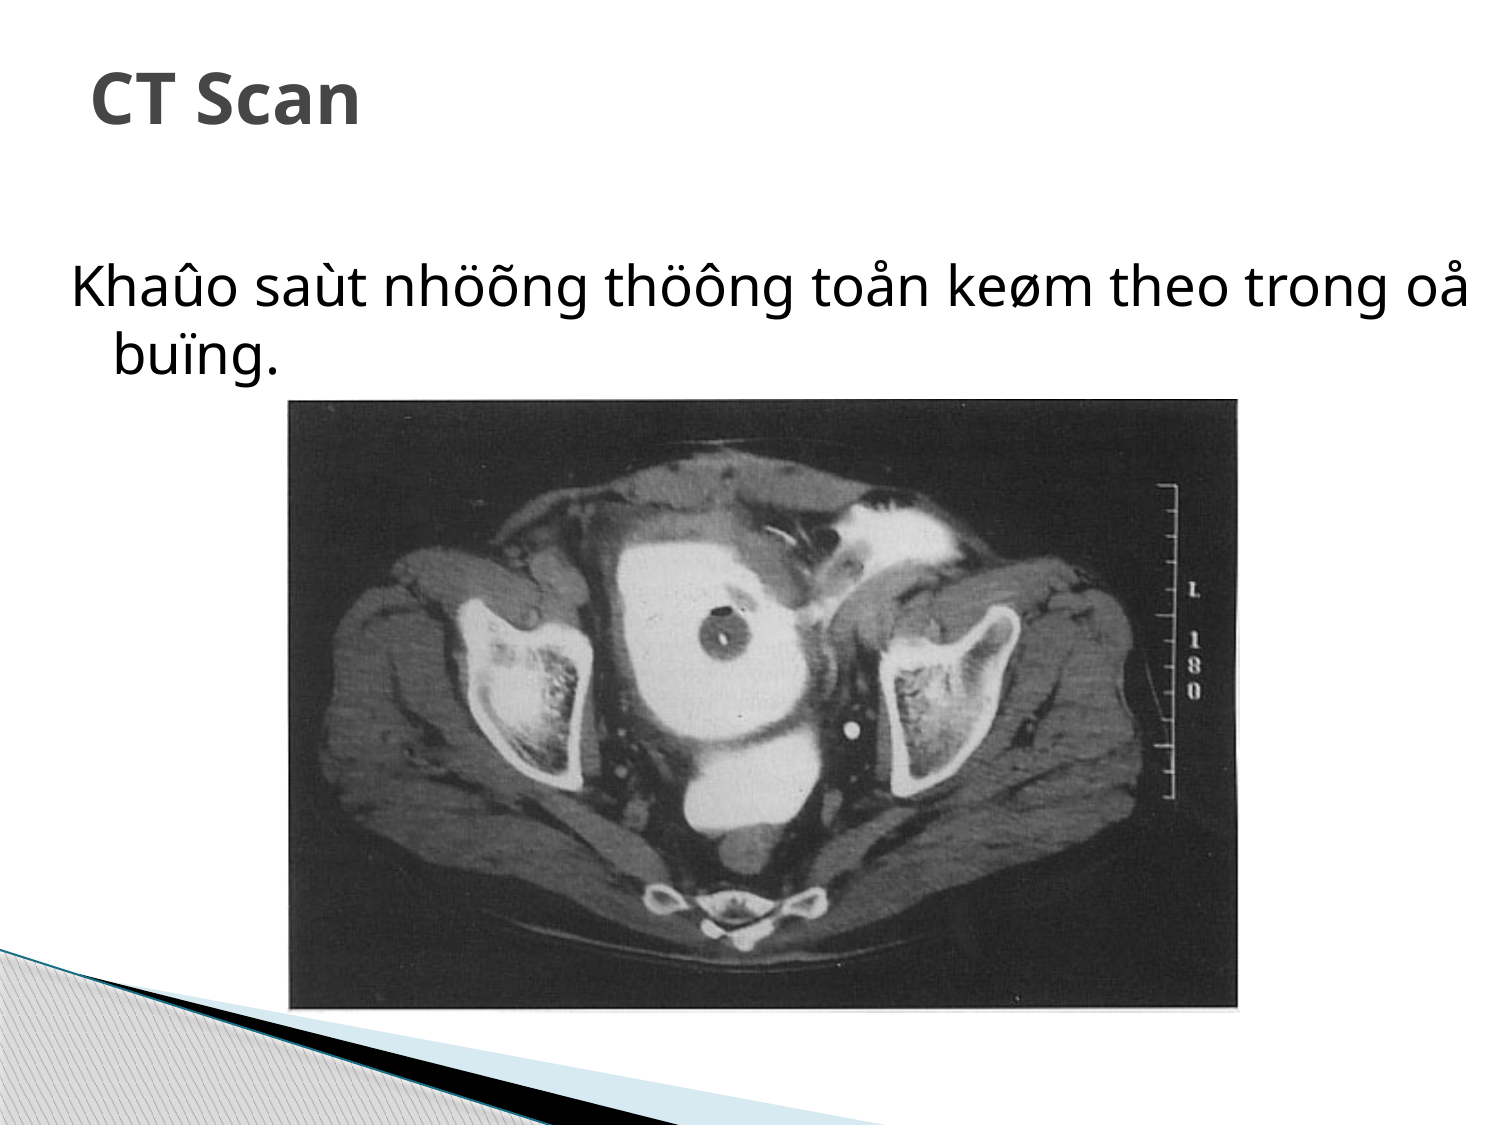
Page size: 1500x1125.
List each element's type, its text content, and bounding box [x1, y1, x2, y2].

picture [287, 399, 1240, 1013]
title CT Scan [75, 45, 1425, 233]
list Khaûo saùt nhöõng thöông toån keøm theo trong oå buïng. [37, 243, 1500, 986]
